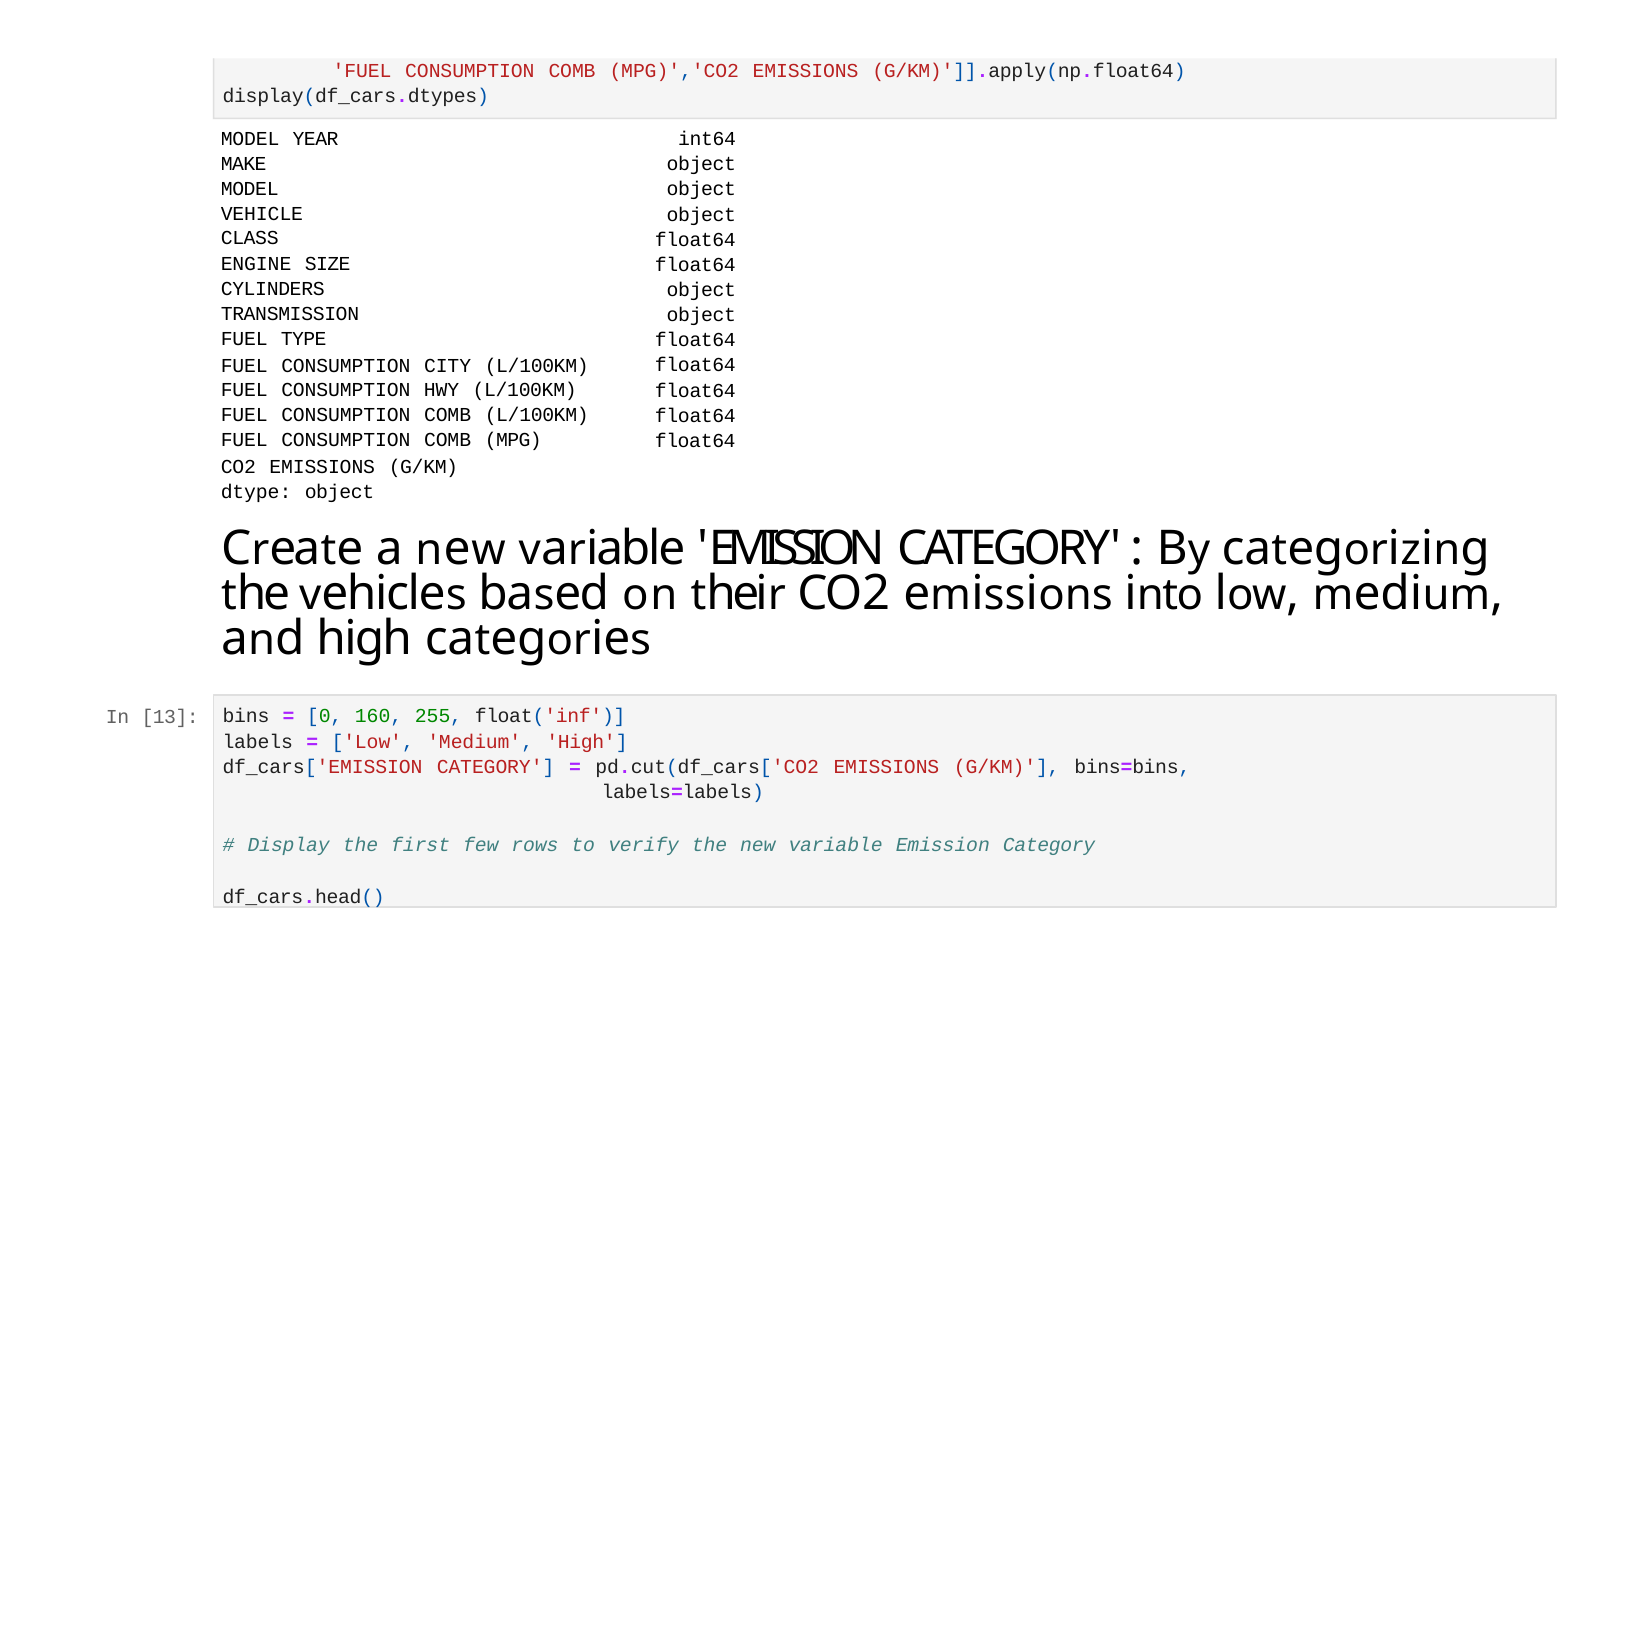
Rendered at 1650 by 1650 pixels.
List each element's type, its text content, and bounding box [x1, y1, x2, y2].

text_box MODEL YEAR MAKE MODEL VEHICLE CLASS ENGINE SIZE CYLINDERS TRANSMISSION FUEL TYPE FUEL CONSUMPTION CITY (L/100KM) FUEL CONSUMPTION HWY (L/100KM) FUEL CONSUMPTION COMB (L/100KM) FUEL CONSUMPTION COMB (MPG) CO2 EMISSIONS (G/KM) dtype: object [218, 129, 603, 503]
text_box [212, 58, 1557, 120]
text_box In [13]: [103, 701, 206, 728]
text_box int64 object object object float64 float64 object object float64 float64 float64 float64 float64 [646, 129, 737, 452]
text_box Create a new variable 'EMISSION CATEGORY' : By categorizing the vehicles based on their CO2 emissions into low, medium, and high categories [218, 513, 1508, 664]
text_box bins = [0, 160, 255, float('inf')] labels = ['Low', 'Medium', 'High'] df_cars['EMISSION CATEGORY'] = pd.cut(df_cars['CO2 EMISSIONS (G/KM)'], bins=bins, labels=labels) # Display the first few rows to verify the new variable Emission Category df_cars.head() [213, 695, 1556, 907]
